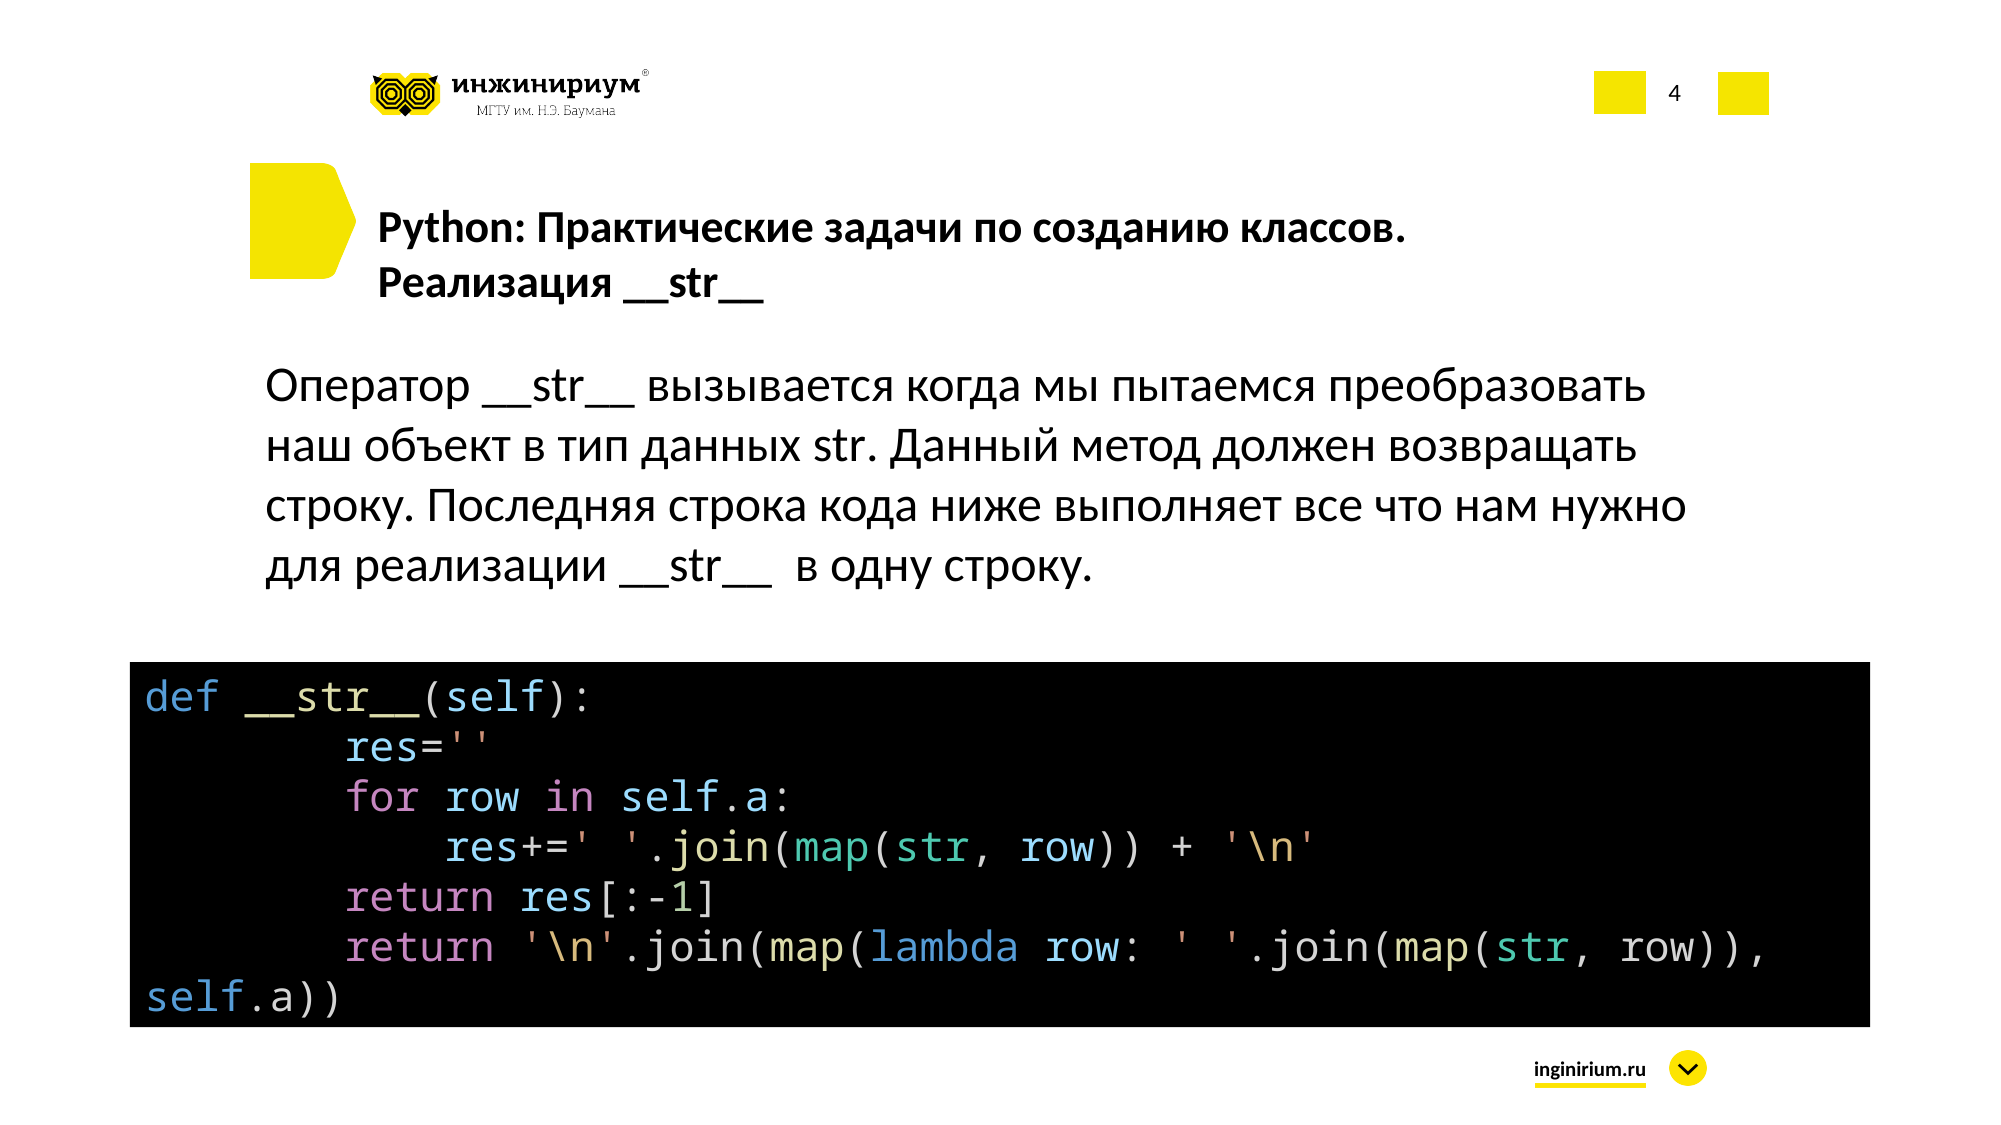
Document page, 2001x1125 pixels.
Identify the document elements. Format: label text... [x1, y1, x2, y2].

text_box [363, 269, 1479, 344]
text_box def __str__(self): res='' for row in self.a: res+=' '.join(map(str, row)) + '\n' return res[:-1] return '\n'.join(map(lambda row: ' '.join(map(str, row)), self.a)) [129, 662, 1871, 1028]
picture [370, 68, 649, 119]
picture [1534, 1083, 1646, 1088]
text_box Python: Практические задачи по созданию классов. Реализация __str__ [363, 189, 1603, 255]
text_box Оператор __str__ вызывается когда мы пытаемся преобразовать наш объект в тип данных str. Данный метод должен возвращать строку. Последняя строка кода ниже выполняет все что нам нужно для реализации __str__ в одну строку. [250, 344, 1737, 600]
picture [1594, 71, 1646, 115]
picture [1717, 72, 1770, 115]
text_box 4 [1653, 68, 1719, 114]
picture [1669, 1049, 1707, 1086]
text_box inginirium.ru [1513, 1047, 1662, 1088]
picture [250, 163, 356, 279]
